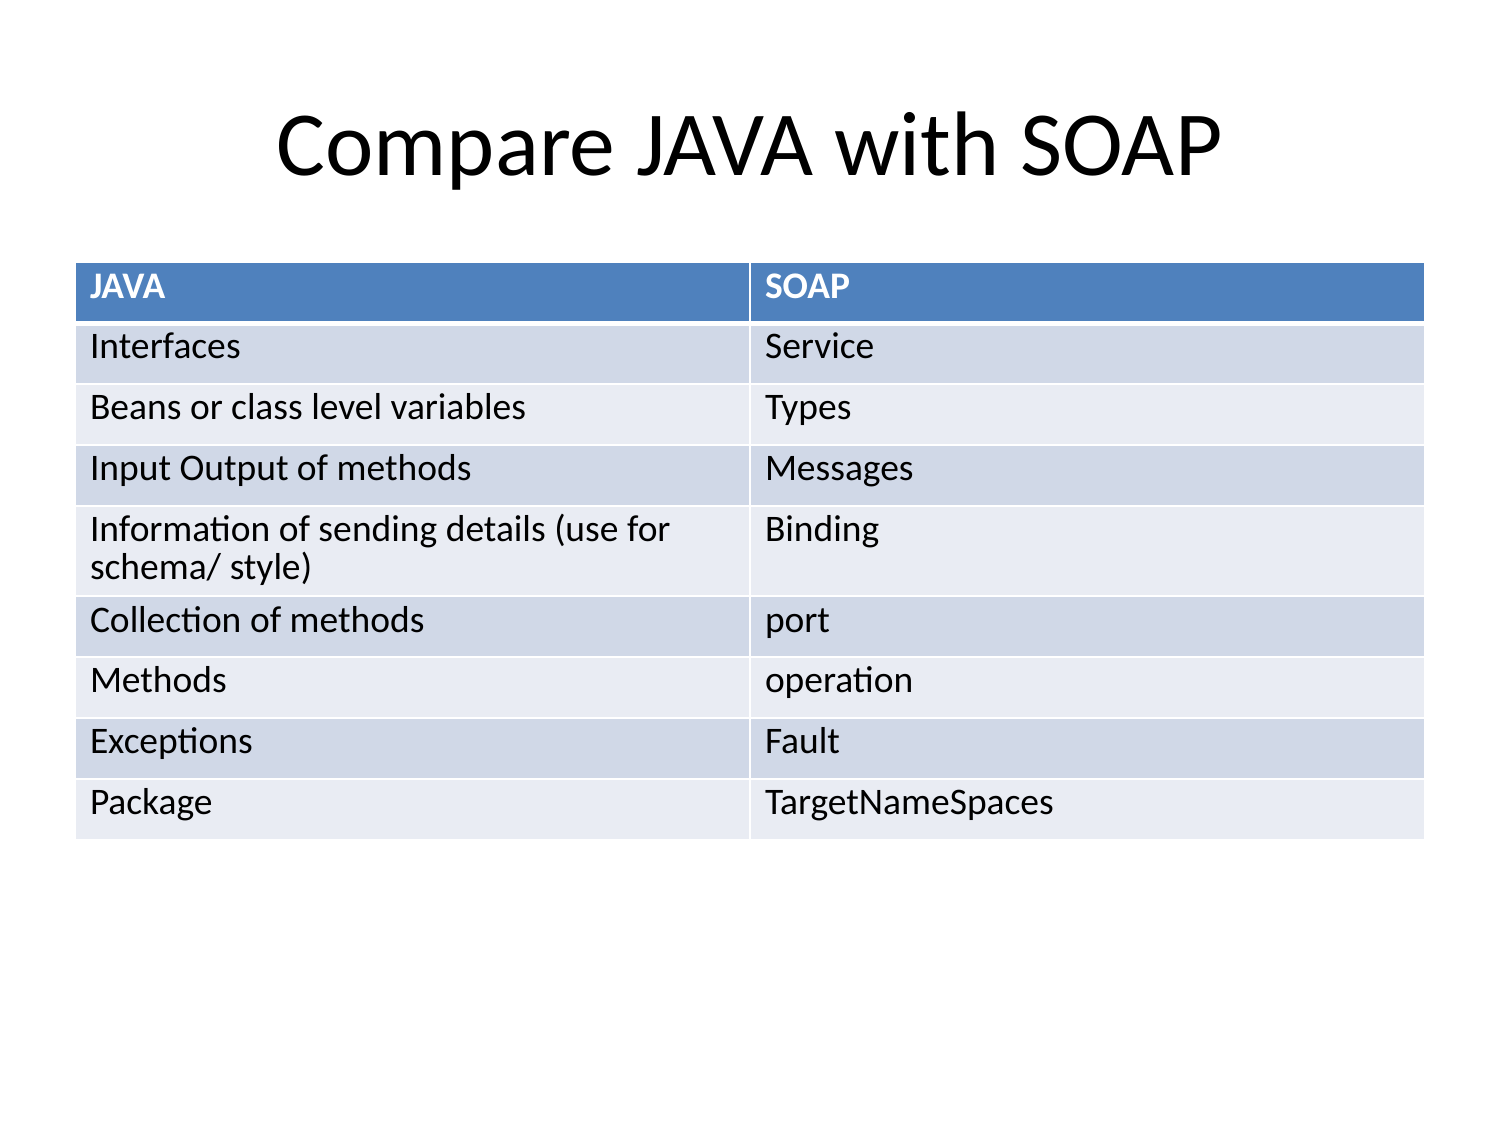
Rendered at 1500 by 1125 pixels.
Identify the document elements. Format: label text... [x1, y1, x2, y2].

table_cell Interfaces [76, 326, 749, 383]
table_cell Information of sending details (use for schema/ style) [76, 507, 749, 595]
title Compare JAVA with SOAP [75, 45, 1425, 233]
table_cell operation [751, 658, 1424, 717]
table_cell Package [76, 780, 749, 839]
table_cell Messages [751, 446, 1424, 505]
table_cell Beans or class level variables [76, 385, 749, 444]
table_cell Fault [751, 719, 1424, 778]
table_cell Binding [751, 507, 1424, 595]
table_header JAVA [76, 263, 749, 321]
table_cell port [751, 597, 1424, 656]
table_cell Collection of methods [76, 597, 749, 656]
table_cell Service [751, 326, 1424, 383]
table_header SOAP [751, 263, 1424, 321]
table_cell Input Output of methods [76, 446, 749, 505]
table_cell Exceptions [76, 719, 749, 778]
table_cell Types [751, 385, 1424, 444]
table_cell TargetNameSpaces [751, 780, 1424, 839]
table_cell Methods [76, 658, 749, 717]
